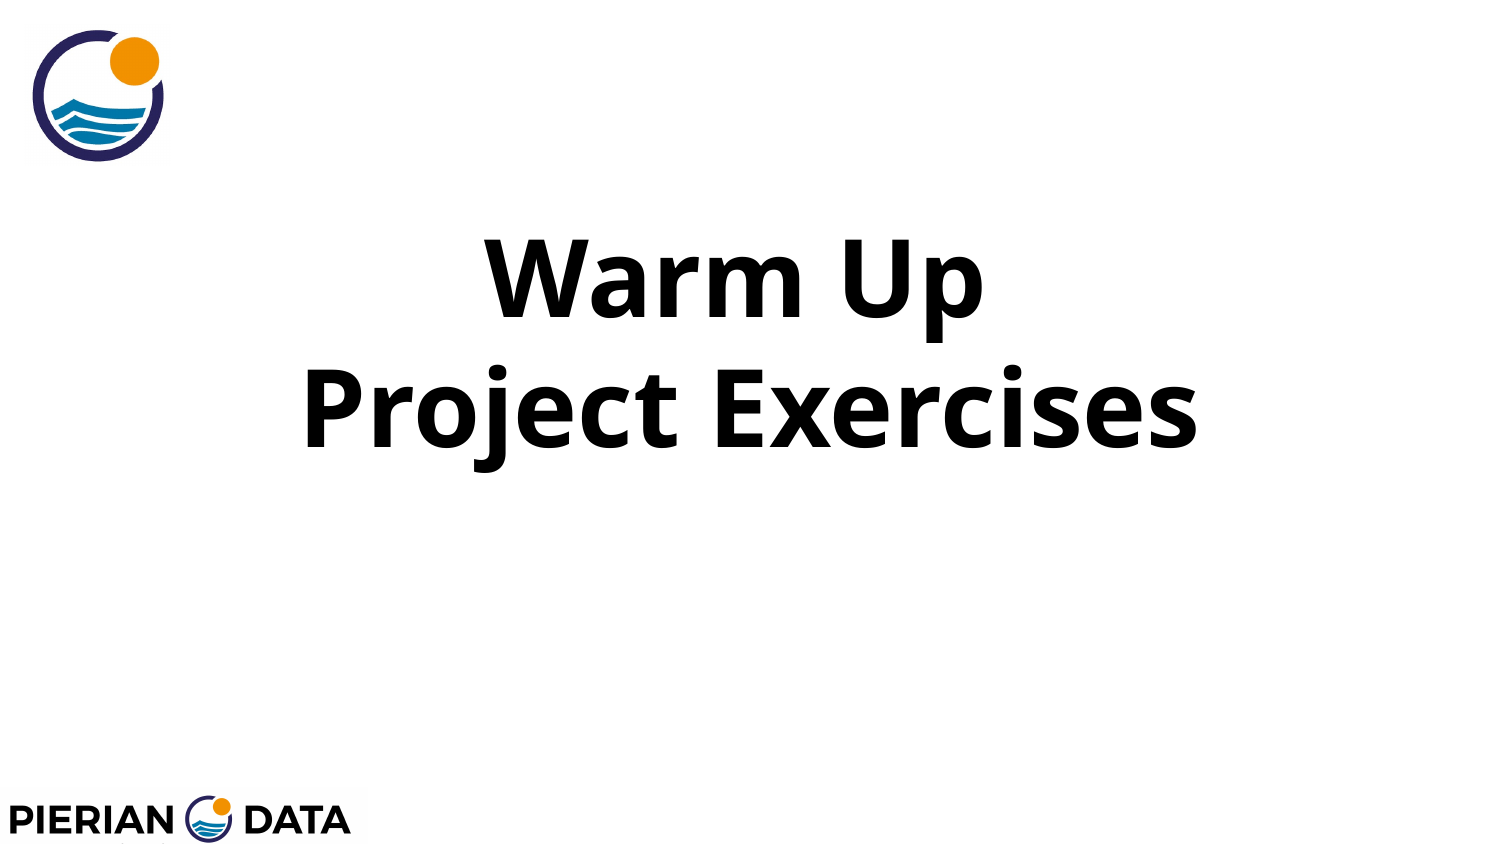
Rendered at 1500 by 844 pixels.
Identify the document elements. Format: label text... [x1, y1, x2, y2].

picture [0, 787, 368, 844]
picture [24, 24, 172, 167]
title Warm Up Project Exercises [51, 253, 1449, 484]
